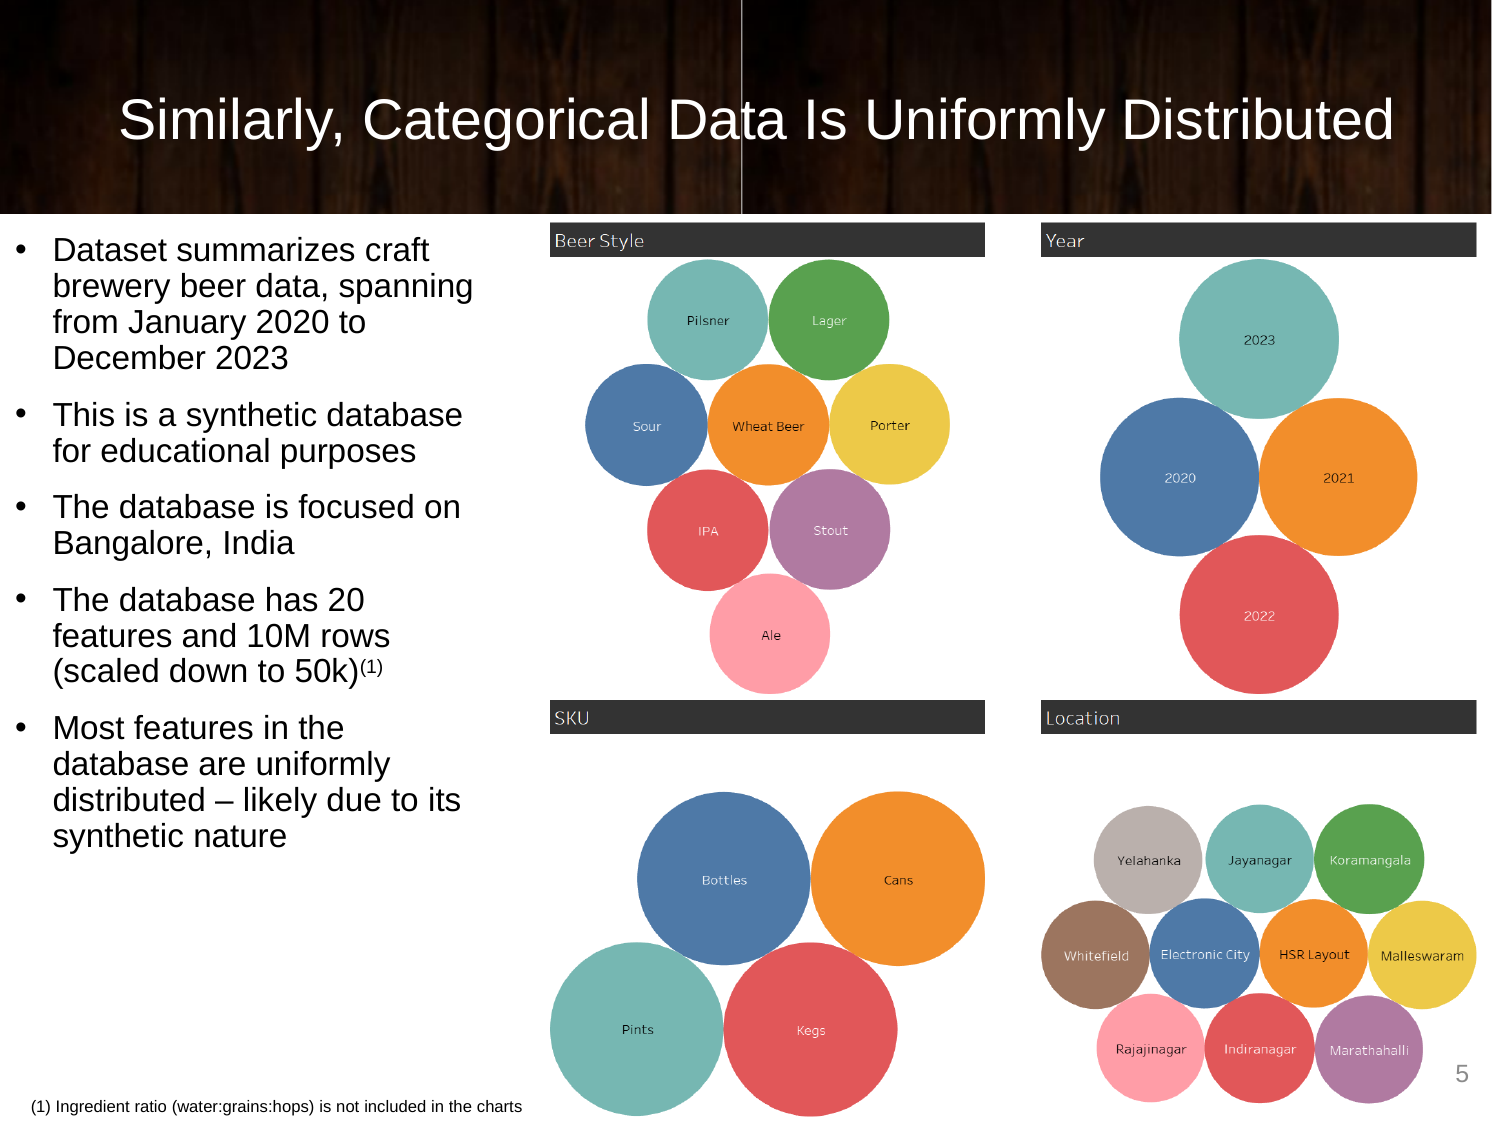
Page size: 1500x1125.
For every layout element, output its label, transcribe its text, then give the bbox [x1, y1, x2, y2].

list Dataset summarizes craft brewery beer data, spanning from January 2020 to December 2023 This is a synthetic database for educational purposes The database is focused on Bangalore, India The database has 20 features and 10M rows (scaled down to 50k)(1) Most features in the database are uniformly distributed – likely due to its synthetic nature [0, 225, 497, 1014]
text_box (1) Ingredient ratio (water:grains:hops) is not included in the charts [16, 1087, 539, 1123]
picture [547, 218, 1485, 1125]
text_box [0, 0, 1492, 214]
